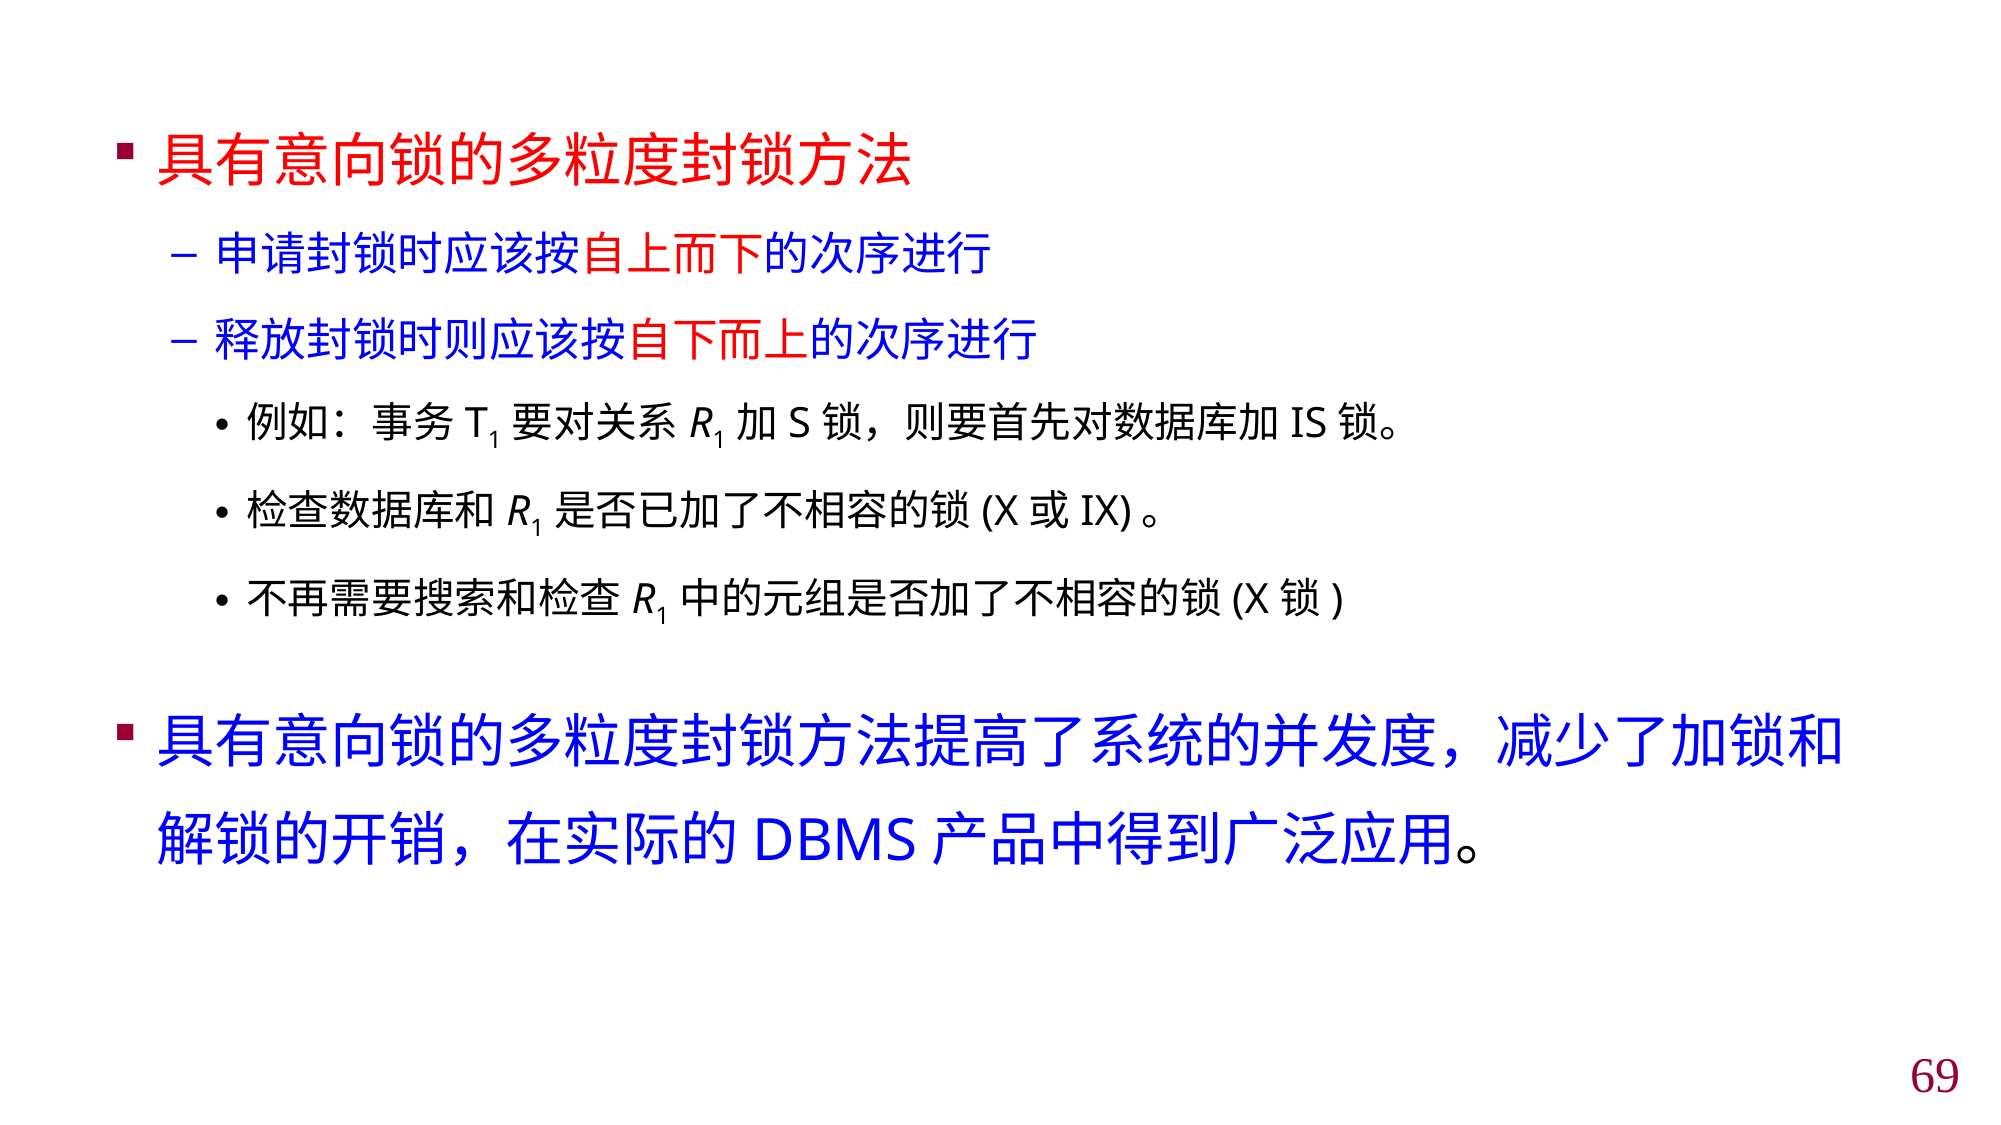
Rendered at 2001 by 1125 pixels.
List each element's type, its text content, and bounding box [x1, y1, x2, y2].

slide_number 68 [1550, 1048, 1975, 1096]
list 具有意向锁的多粒度封锁方法 申请封锁时应该按自上而下的次序进行 释放封锁时则应该按自下而上的次序进行 例如：事务T1要对关系R1加S锁，则要首先对数据库加IS锁。 检查数据库和R1是否已加了不相容的锁(X或IX)。 不再需要搜索和检查R1中的元组是否加了不相容的锁(X锁) 具有意向锁的多粒度封锁方法提高了系统的并发度，减少了加锁和解锁的开销，在实际的DBMS产品中得到广泛应用。 [97, 87, 1904, 1073]
